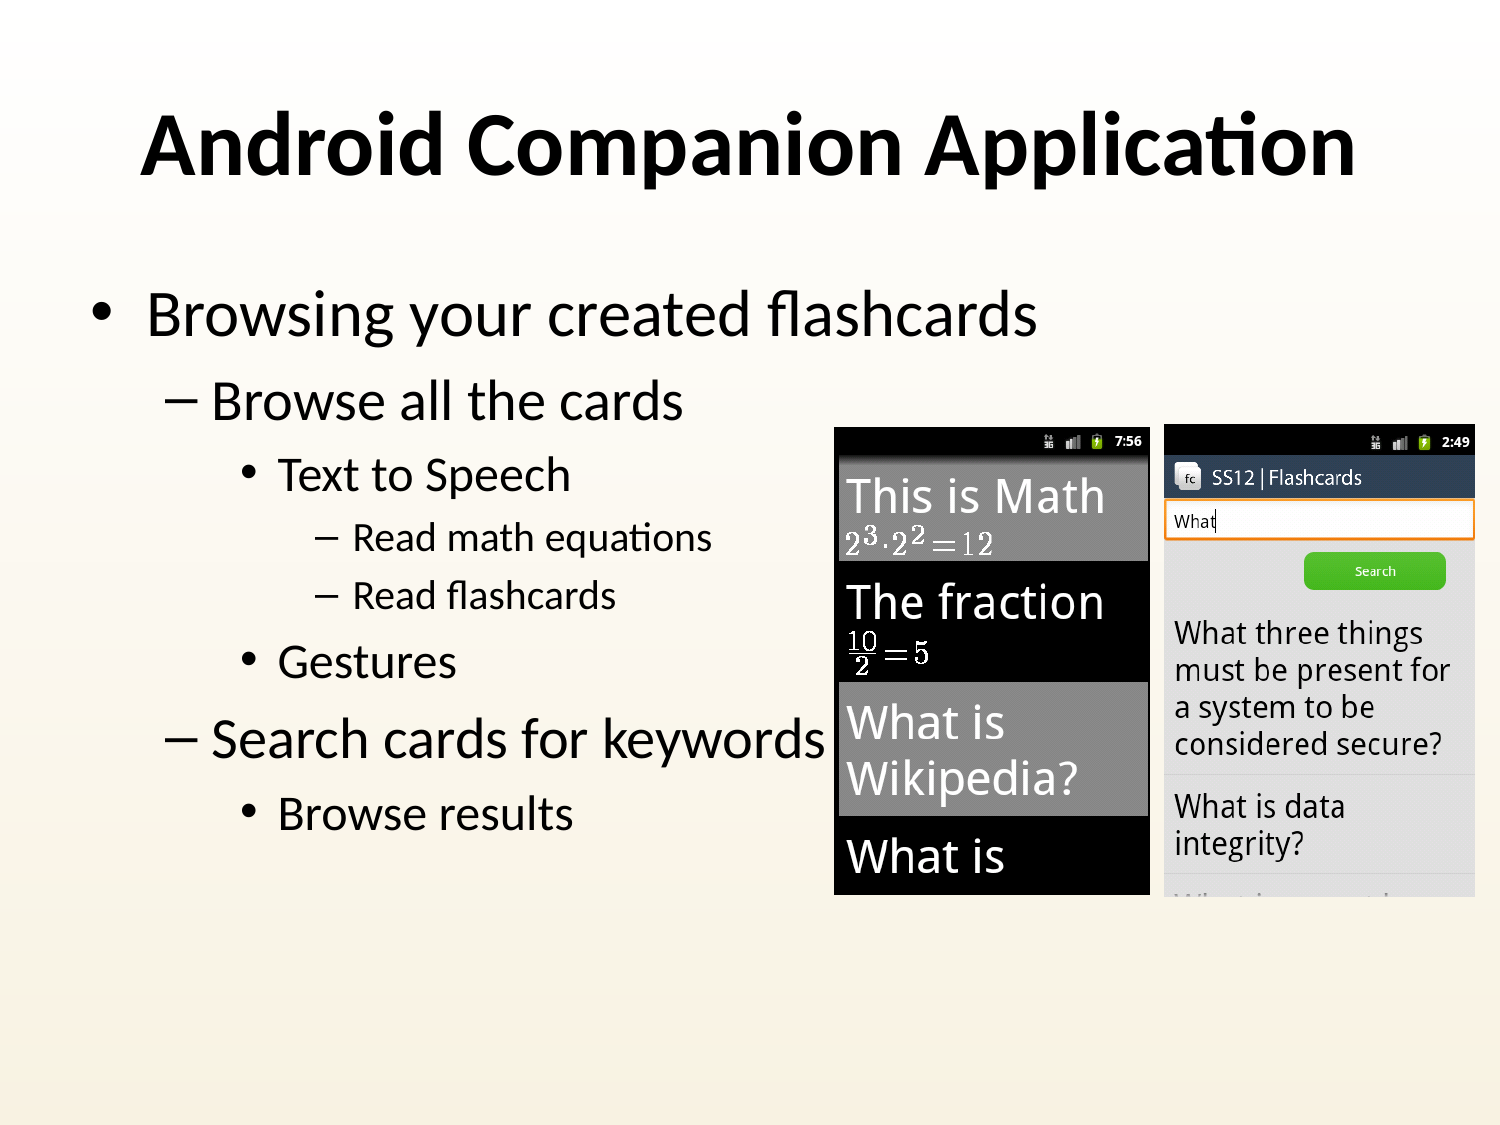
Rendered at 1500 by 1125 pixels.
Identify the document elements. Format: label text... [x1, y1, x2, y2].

picture [834, 427, 1151, 895]
list Browsing your created flashcards Browse all the cards Text to Speech Read math equations Read flashcards Gestures Search cards for keywords Browse results [75, 262, 1425, 1005]
title Android Companion Application [75, 45, 1425, 233]
picture [1164, 424, 1476, 898]
